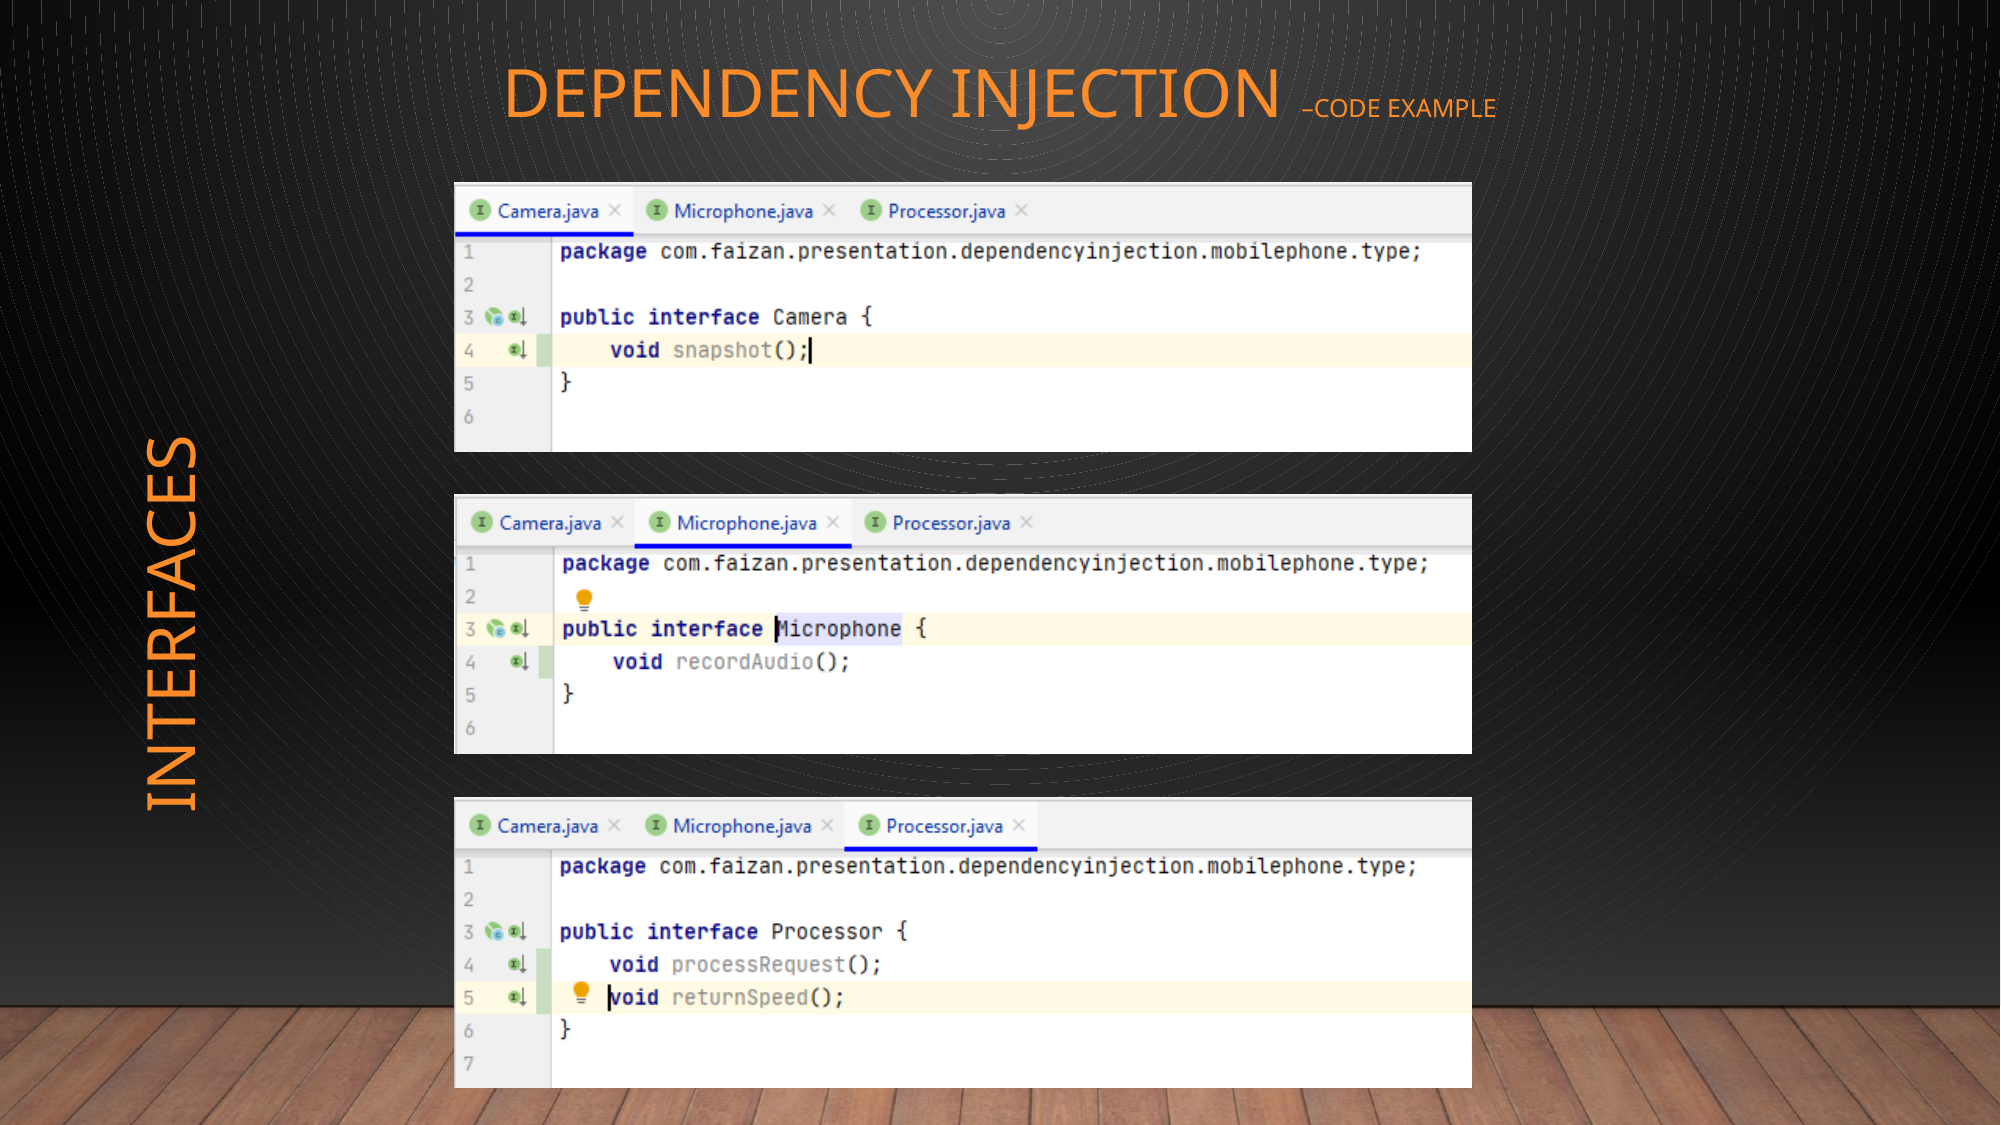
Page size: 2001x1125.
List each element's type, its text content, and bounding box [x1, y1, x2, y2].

text_box Interfaces [88, 155, 261, 1093]
title Dependency injection –Code Example [237, 10, 1763, 183]
picture [454, 494, 1472, 755]
picture [0, 797, 2000, 1125]
picture [454, 182, 1472, 452]
